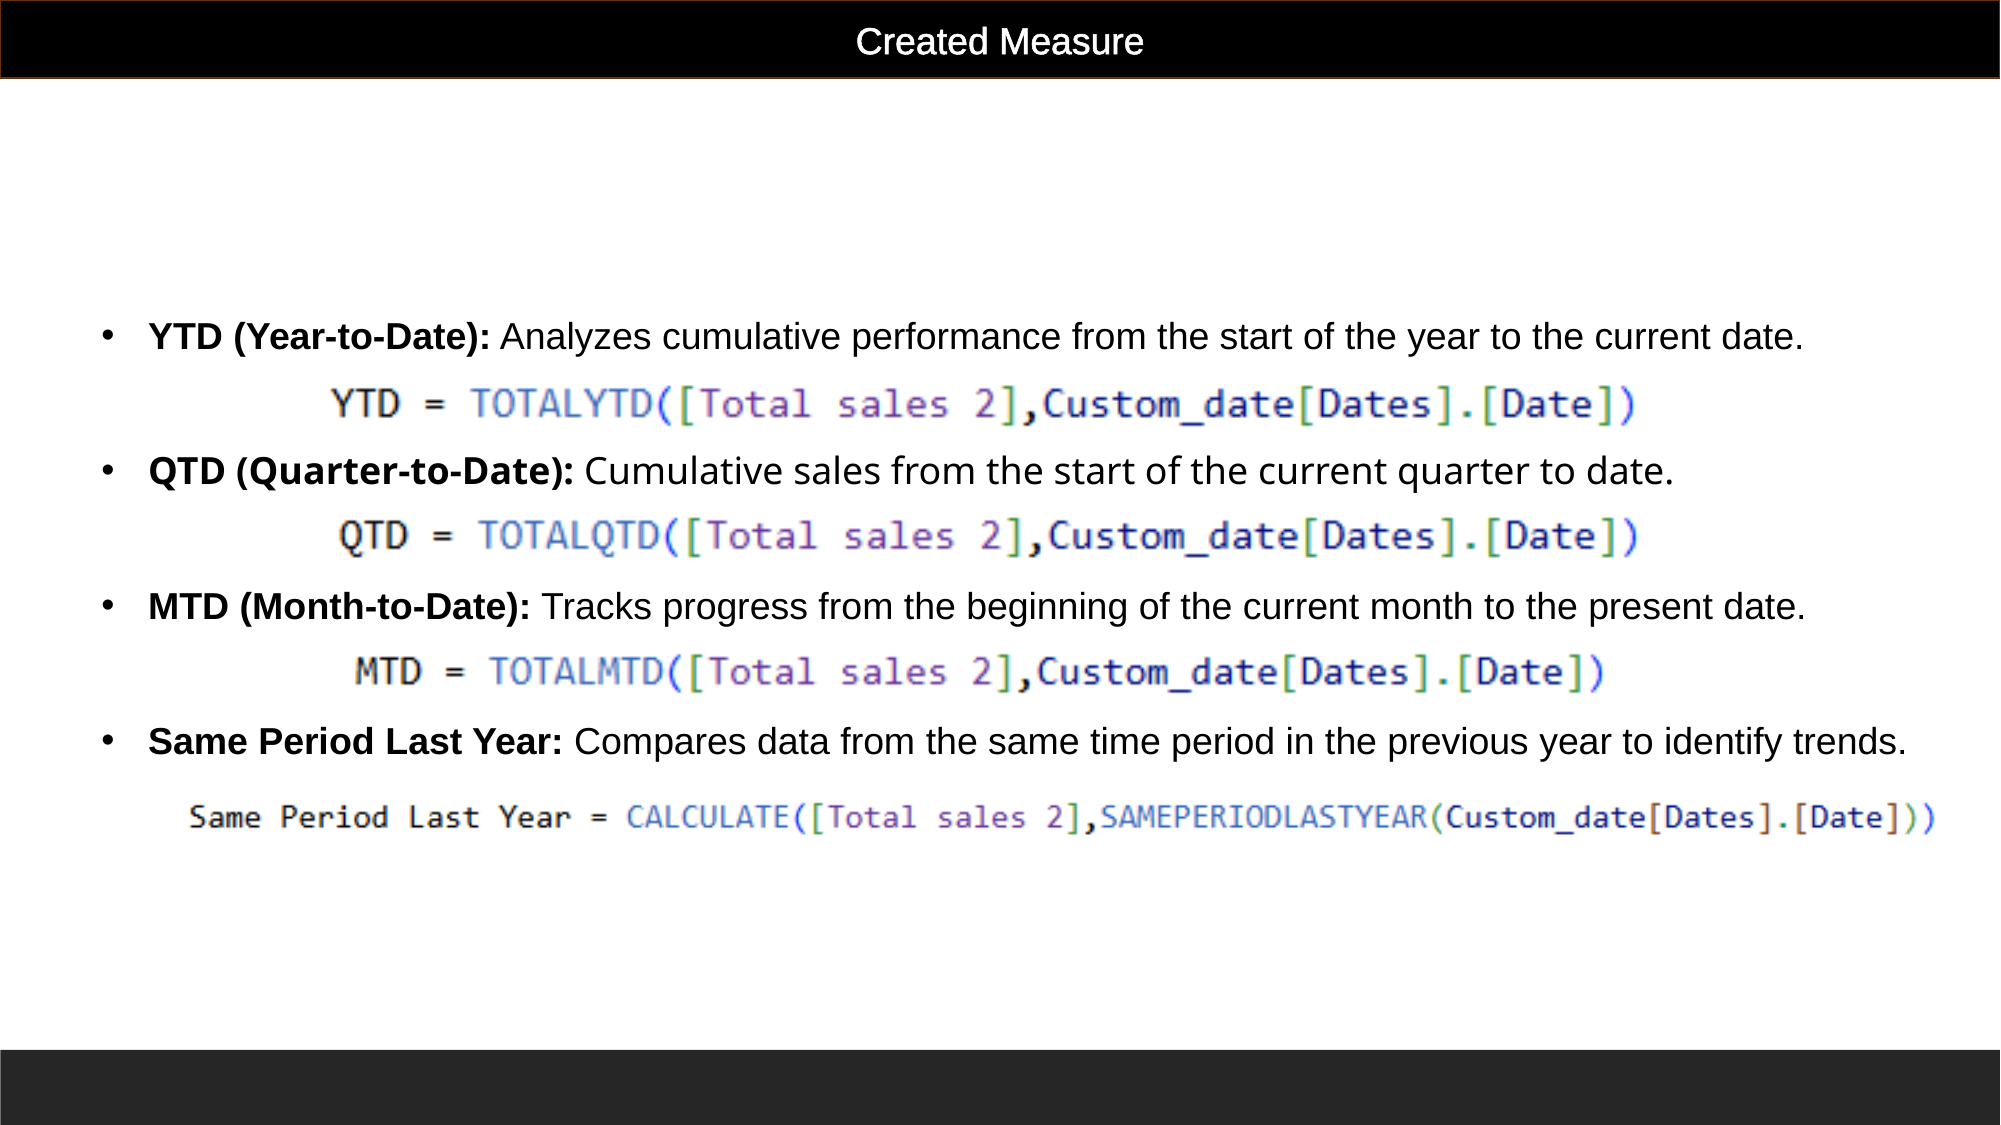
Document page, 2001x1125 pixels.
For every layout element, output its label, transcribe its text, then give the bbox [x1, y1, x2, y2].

text_box YTD (Year-to-Date): Analyzes cumulative performance from the start of the year to the current date. QTD (Quarter-to-Date): Cumulative sales from the start of the current quarter to date. MTD (Month-to-Date): Tracks progress from the beginning of the current month to the present date. Same Period Last Year: Compares data from the same time period in the previous year to identify trends. [85, 113, 1940, 1006]
picture [320, 367, 1664, 435]
picture [345, 644, 1630, 715]
text_box [320, 1006, 1879, 1125]
picture [184, 796, 1940, 847]
picture [320, 501, 1643, 573]
text_box Created Measure [0, 0, 2000, 79]
